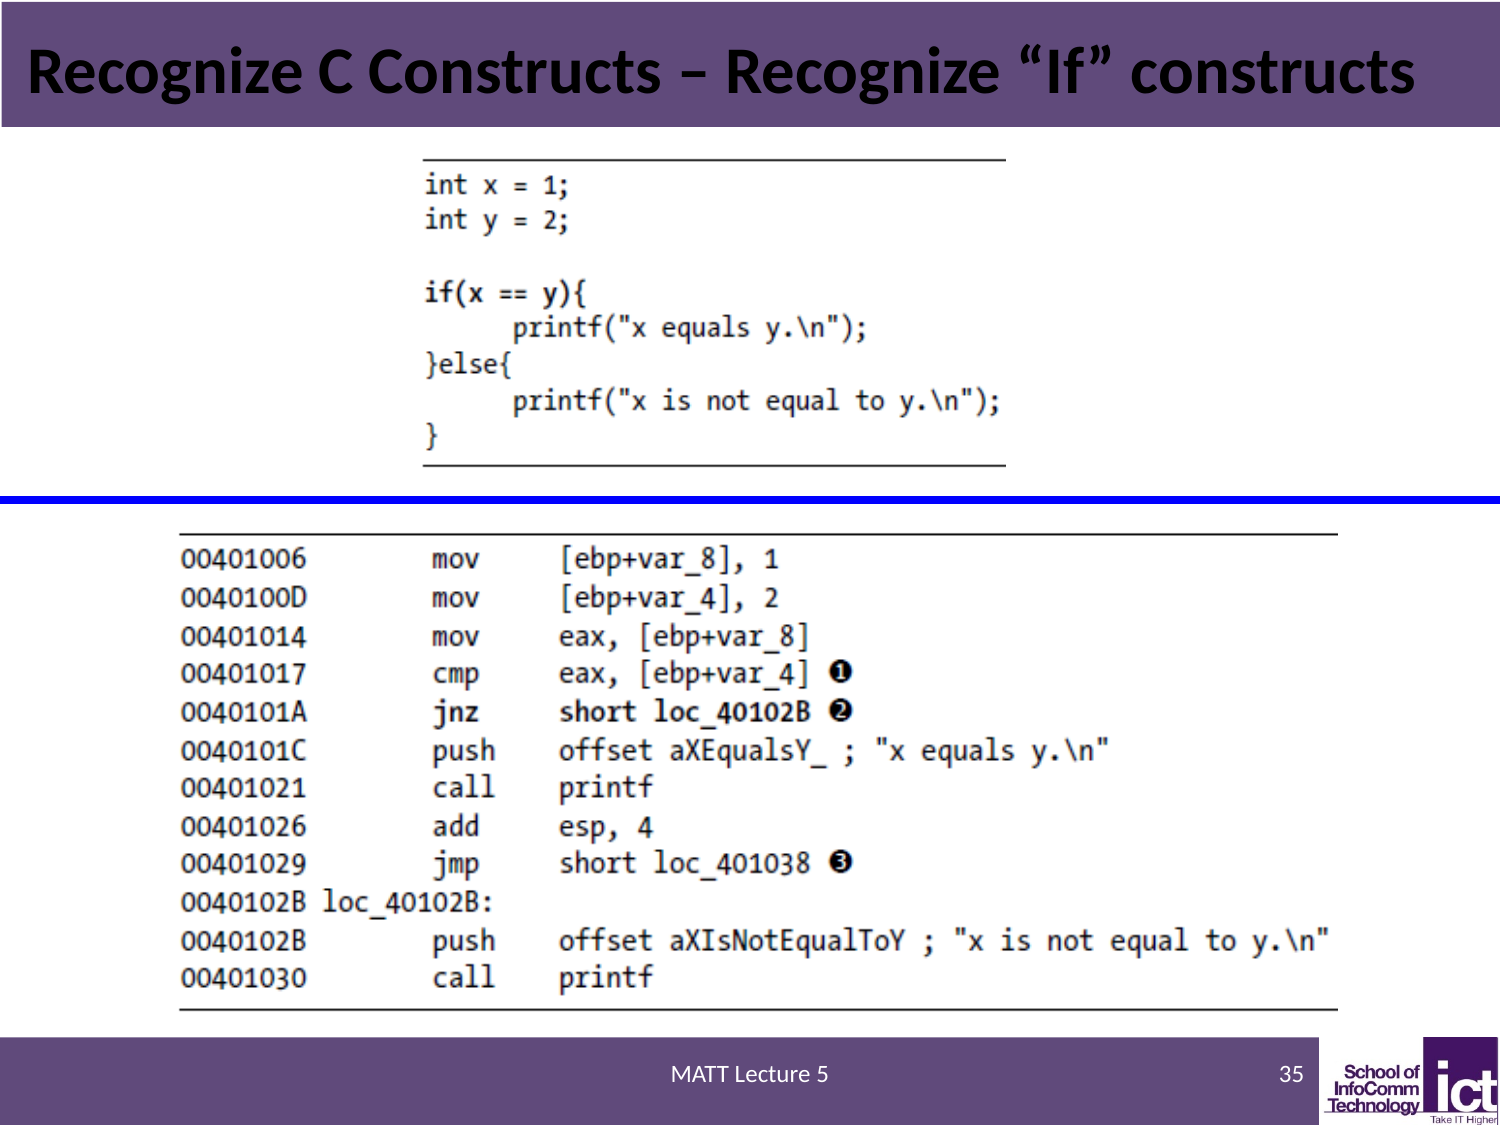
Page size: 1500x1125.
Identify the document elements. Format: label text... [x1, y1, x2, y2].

picture [174, 530, 1338, 1017]
slide_number 35 [1037, 1042, 1320, 1103]
title Recognize C Constructs – Recognize “If” constructs [12, 13, 1500, 119]
picture [415, 156, 1006, 469]
footer MATT Lecture 5 [512, 1042, 988, 1103]
picture [1319, 1037, 1497, 1125]
